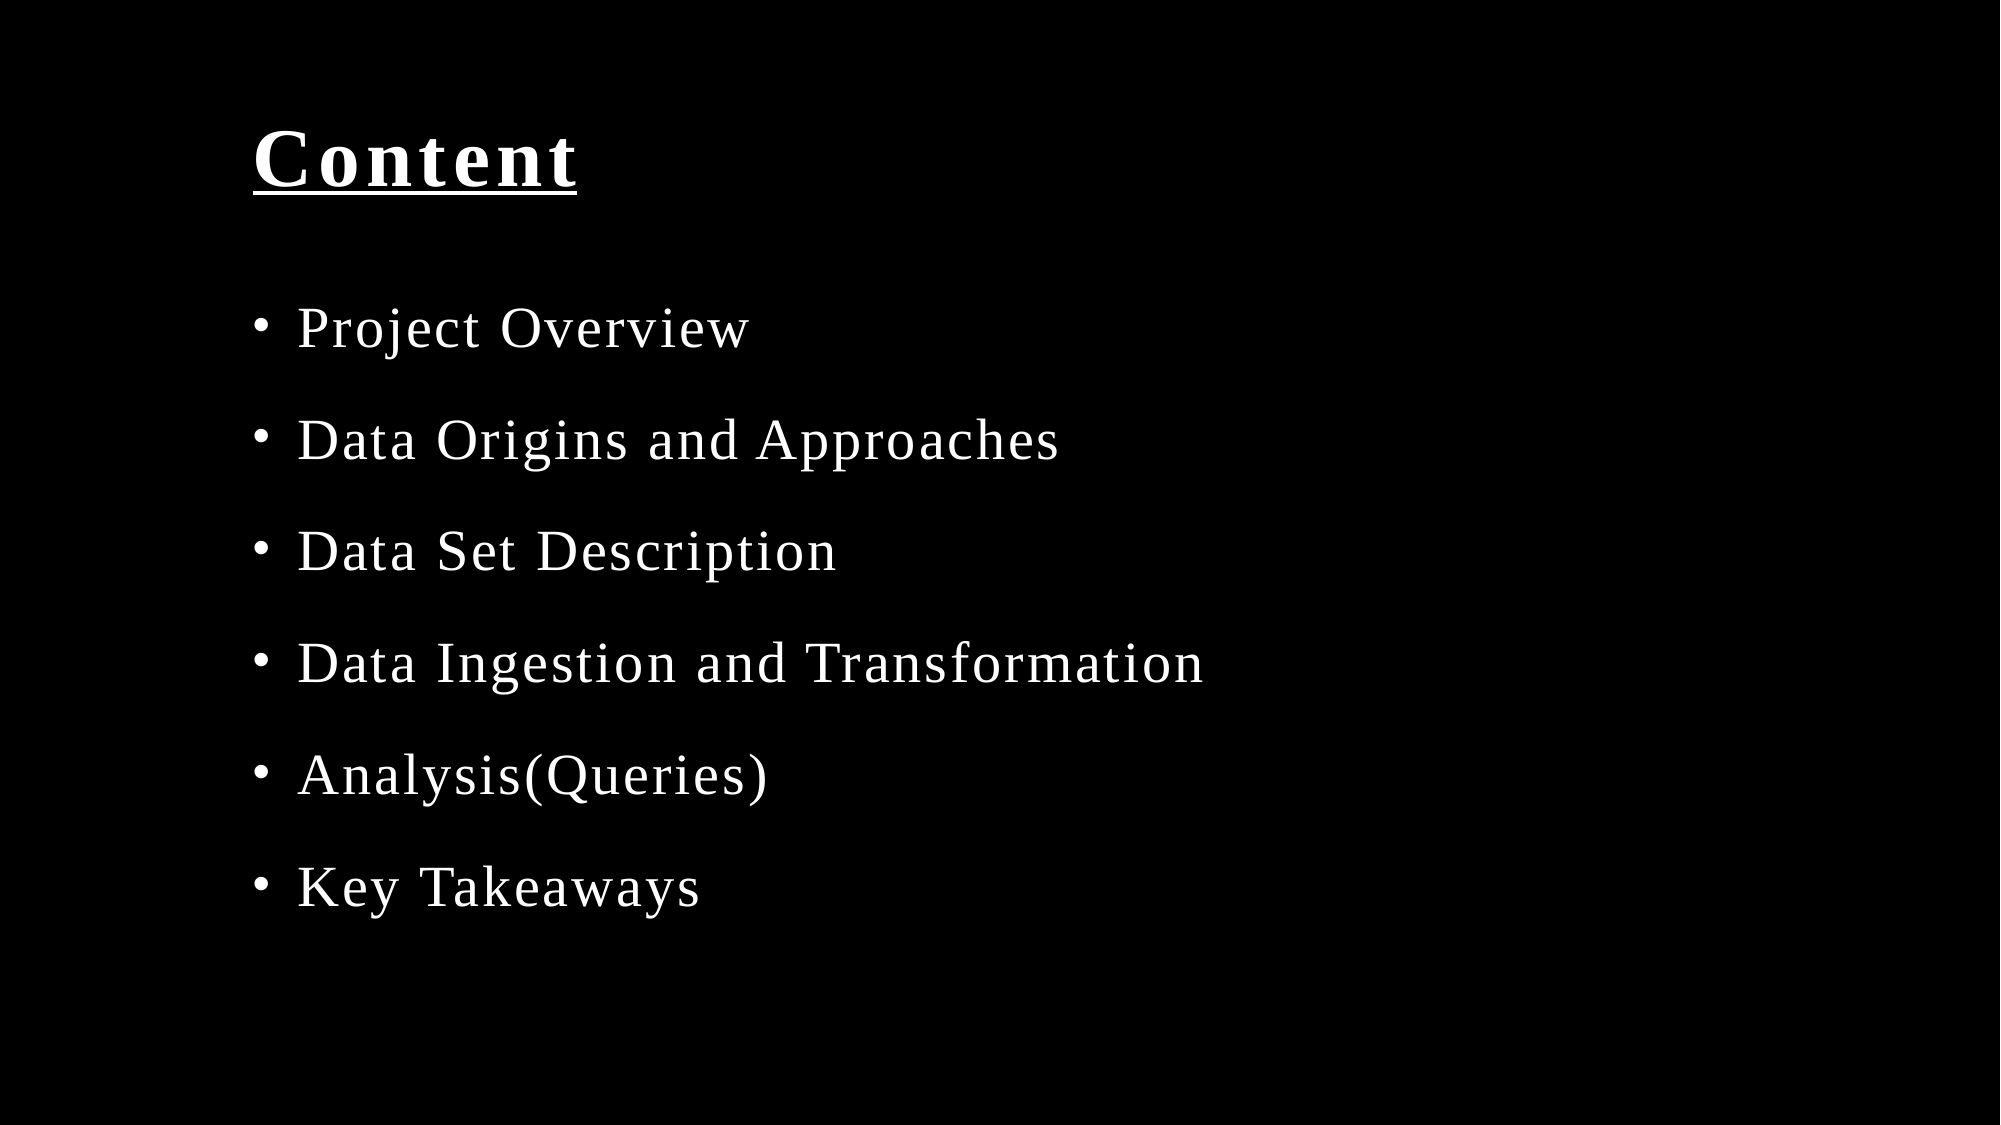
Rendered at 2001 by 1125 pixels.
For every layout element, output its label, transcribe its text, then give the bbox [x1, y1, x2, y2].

list Project Overview Data Origins and Approaches Data Set Description Data Ingestion and Transformation Analysis(Queries) Key Takeaways [234, 249, 1750, 961]
title Content [234, 48, 1750, 218]
